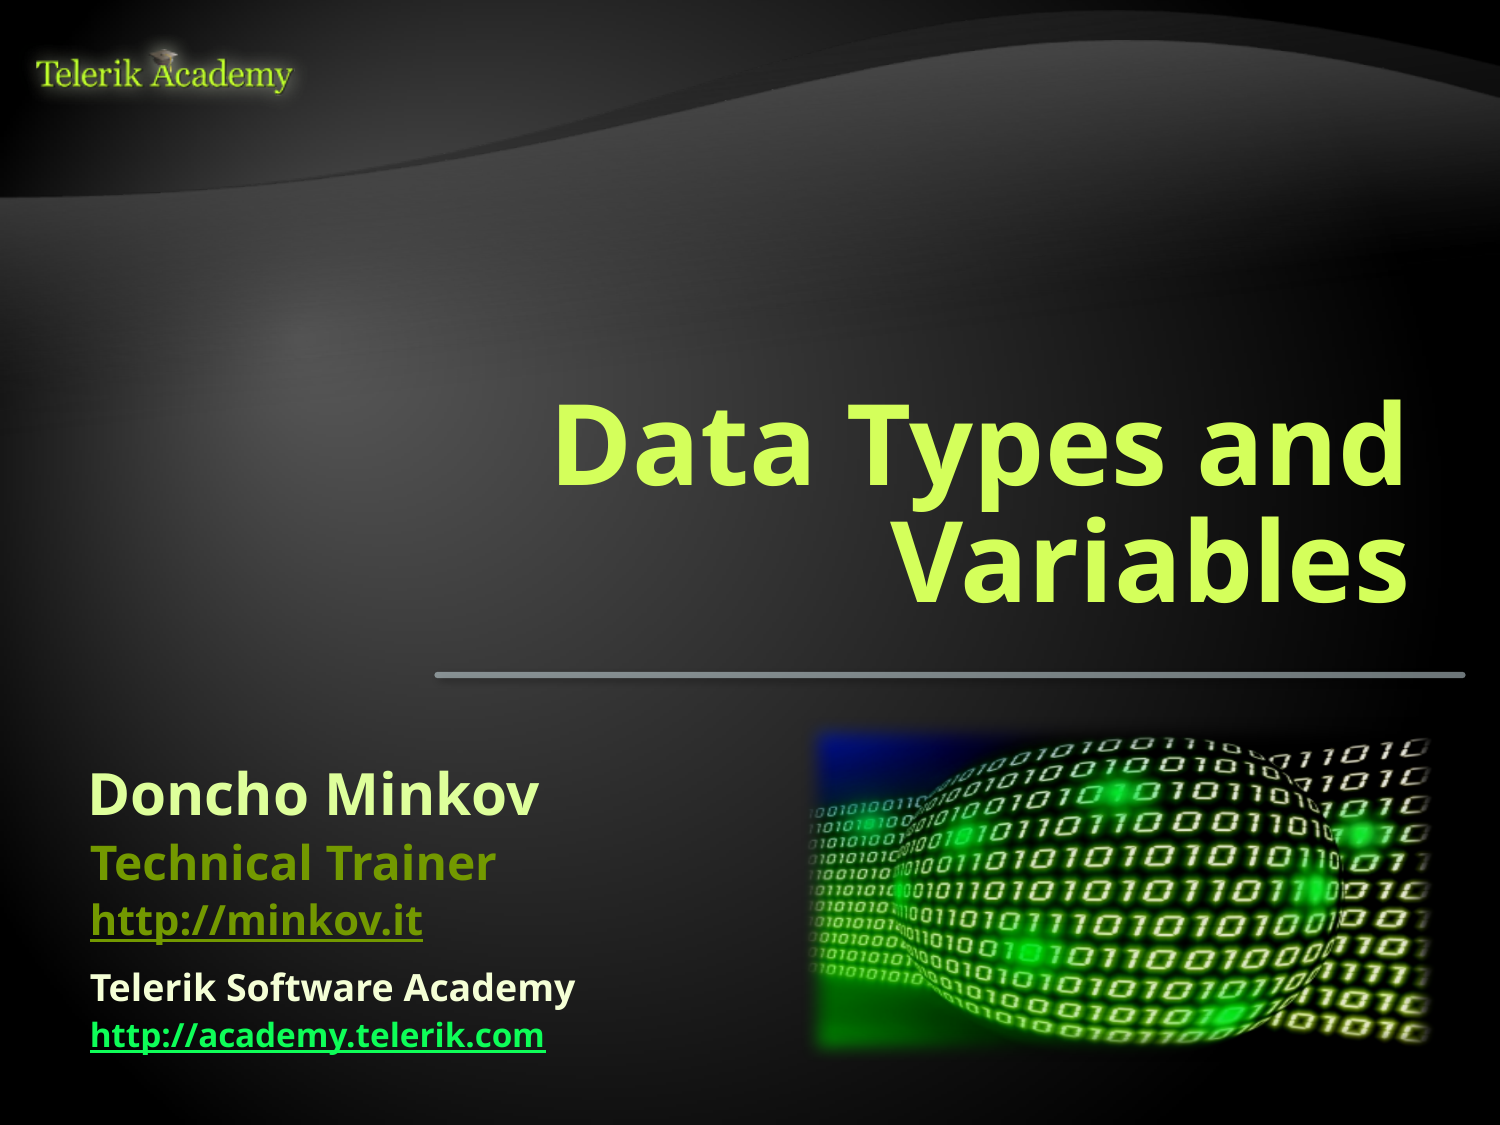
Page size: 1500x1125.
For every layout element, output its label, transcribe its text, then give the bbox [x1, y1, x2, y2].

picture [0, 0, 1500, 1125]
list Telerik Software Academy [75, 956, 625, 1006]
list http://minkov.it [75, 886, 625, 953]
list Technical Trainer [75, 825, 625, 886]
title Data Types and Variables [249, 375, 1425, 625]
list http://academy.telerik.com [75, 1006, 625, 1063]
list Doncho Minkov [72, 750, 623, 907]
